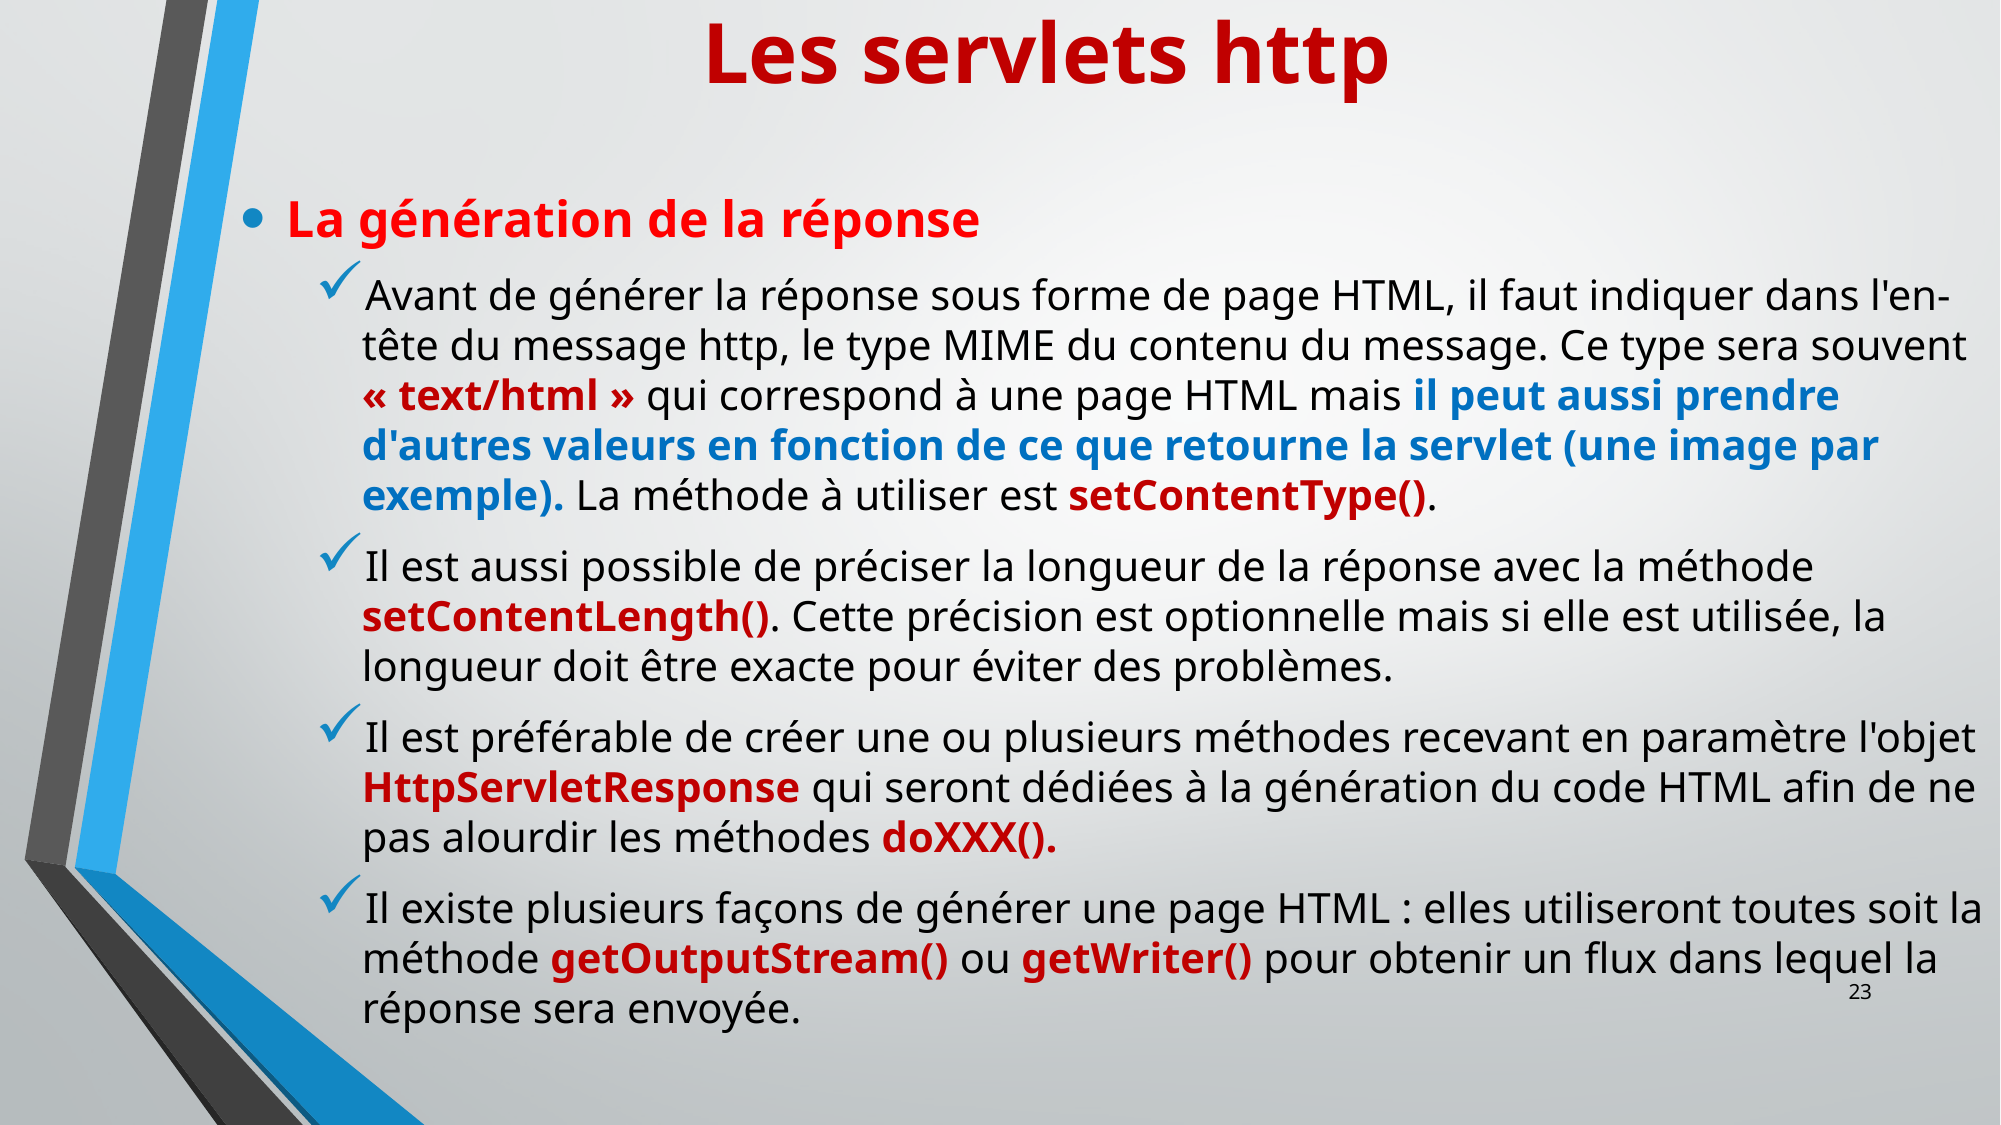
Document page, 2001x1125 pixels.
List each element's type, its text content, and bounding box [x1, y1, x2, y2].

title Les servlets http [225, 0, 1869, 115]
slide_number 23 [1796, 962, 1887, 1023]
list La génération de la réponse Avant de générer la réponse sous forme de page HTML, il faut indiquer dans l'en-tête du message http, le type MIME du contenu du message. Ce type sera souvent « text/html » qui correspond à une page HTML mais il peut aussi prendre d'autres valeurs en fonction de ce que retourne la servlet (une image par exemple). La méthode à utiliser est setContentType(). Il est aussi possible de préciser la longueur de la réponse avec la méthode setContentLength(). Cette précision est optionnelle mais si elle est utilisée, la longueur doit être exacte pour éviter des problèmes. Il est préférable de créer une ou plusieurs méthodes recevant en paramètre l'objet HttpServletResponse qui seront dédiées à la génération du code HTML afin de ne pas alourdir les méthodes doXXX(). Il existe plusieurs façons de générer une page HTML : elles utiliseront toutes soit la méthode getOutputStream() ou getWriter() pour obtenir un flux dans lequel la réponse sera envoyée. [225, 115, 2000, 1105]
